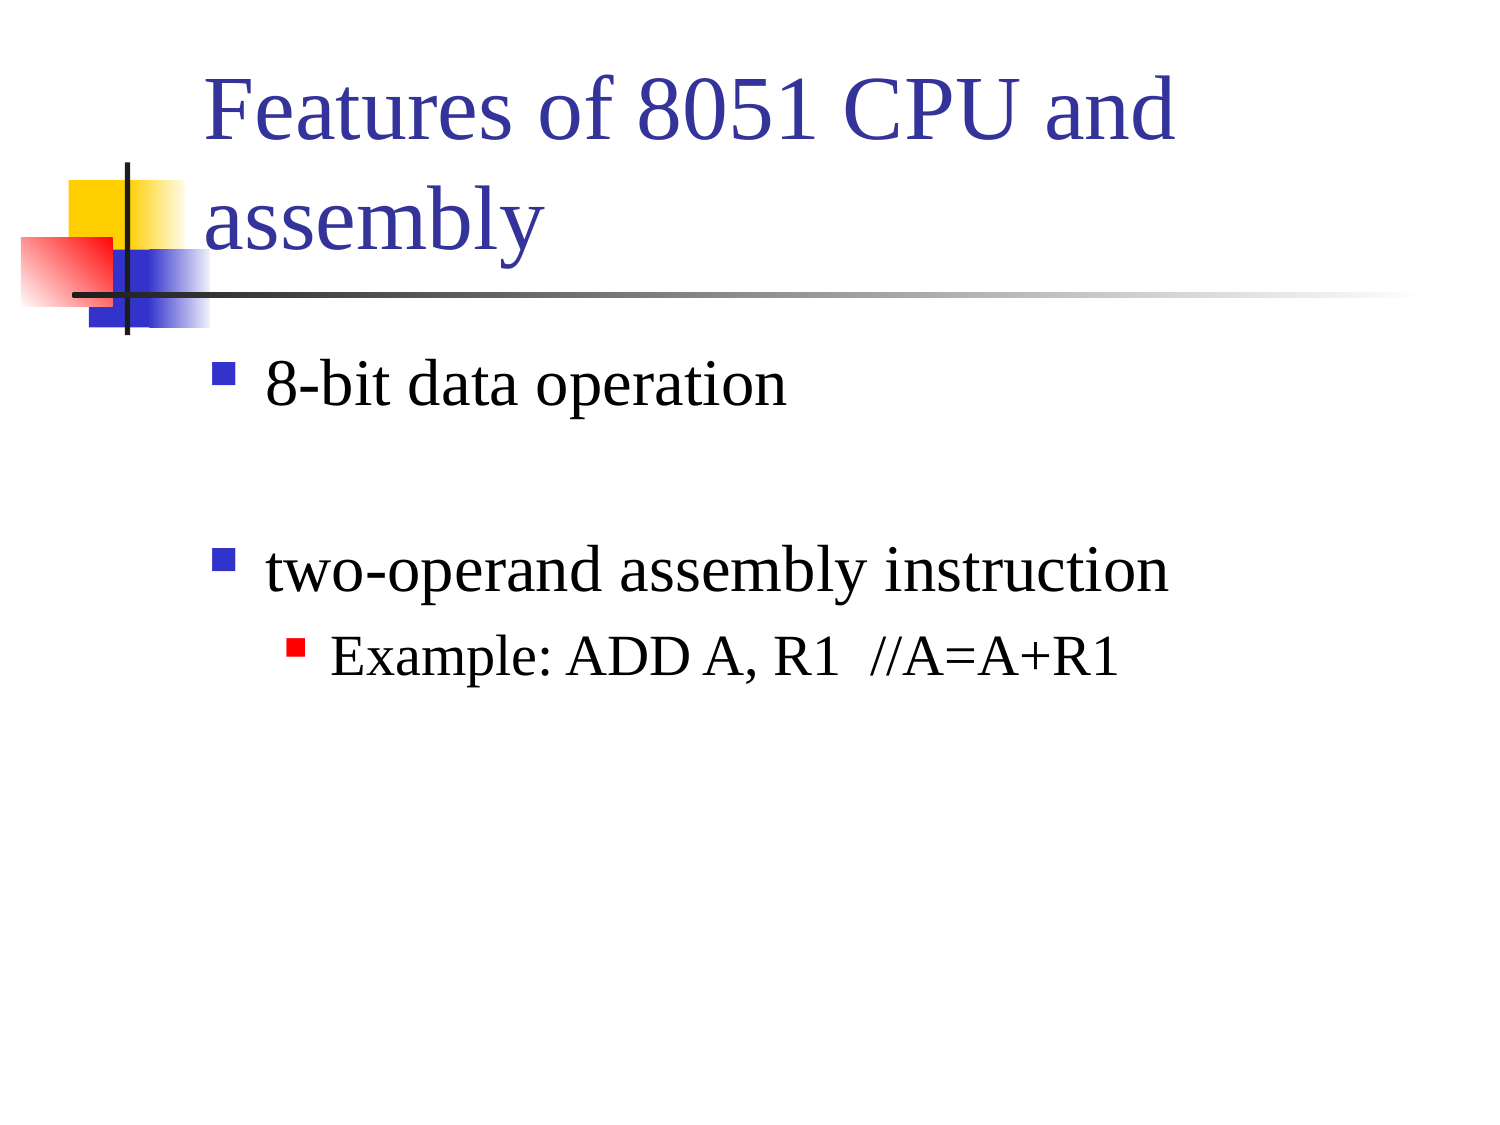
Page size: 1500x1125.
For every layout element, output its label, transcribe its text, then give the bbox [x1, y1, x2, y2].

list 8-bit data operation two-operand assembly instruction Example: ADD A, R1 //A=A+R1 [193, 331, 1469, 1006]
title Features of 8051 CPU and assembly [188, 35, 1468, 275]
